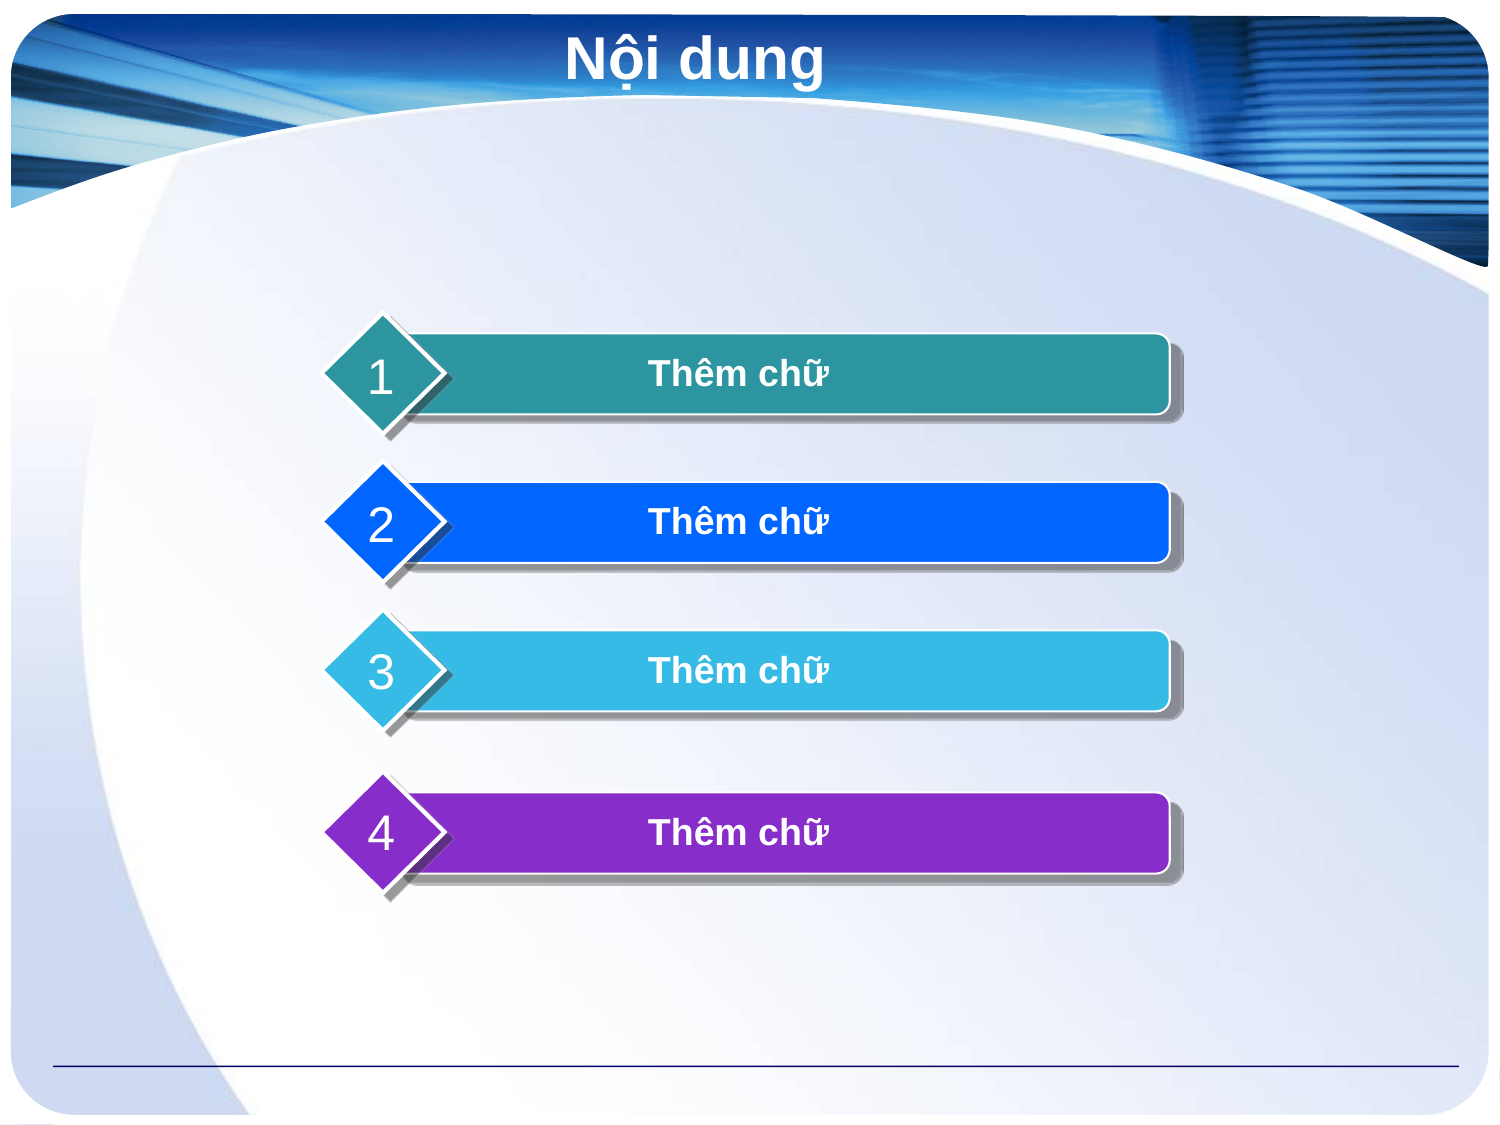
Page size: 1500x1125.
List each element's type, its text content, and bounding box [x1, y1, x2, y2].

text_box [321, 312, 1171, 435]
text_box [321, 609, 1171, 731]
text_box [321, 460, 1171, 583]
title Nội dung [89, 8, 1302, 102]
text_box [321, 771, 1171, 894]
picture [11, 14, 1488, 1114]
